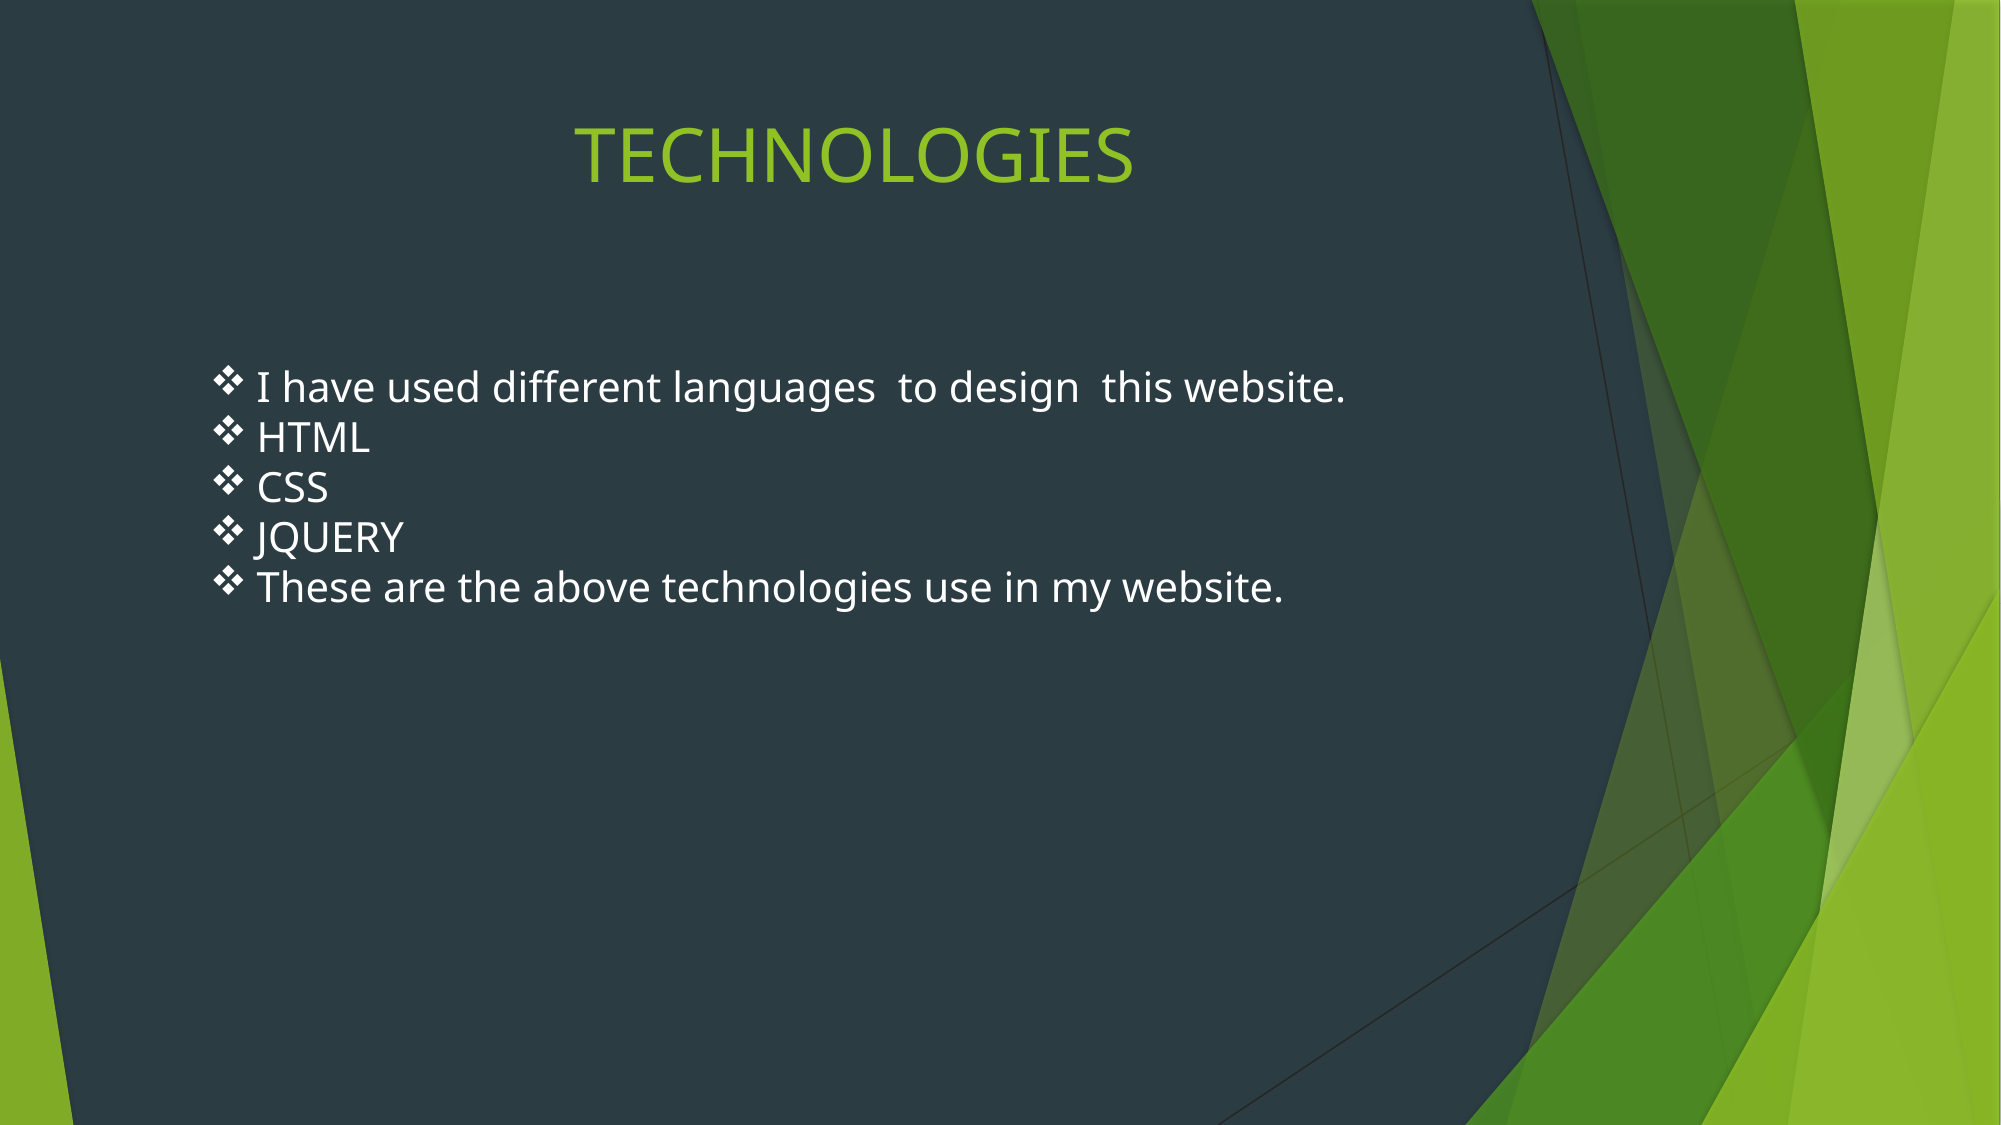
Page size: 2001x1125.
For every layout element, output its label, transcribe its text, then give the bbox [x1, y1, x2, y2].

text_box I have used different languages to design this website. HTML CSS JQUERY These are the above technologies use in my website. [195, 353, 1362, 758]
title TECHNOLOGIES [111, 99, 1522, 317]
